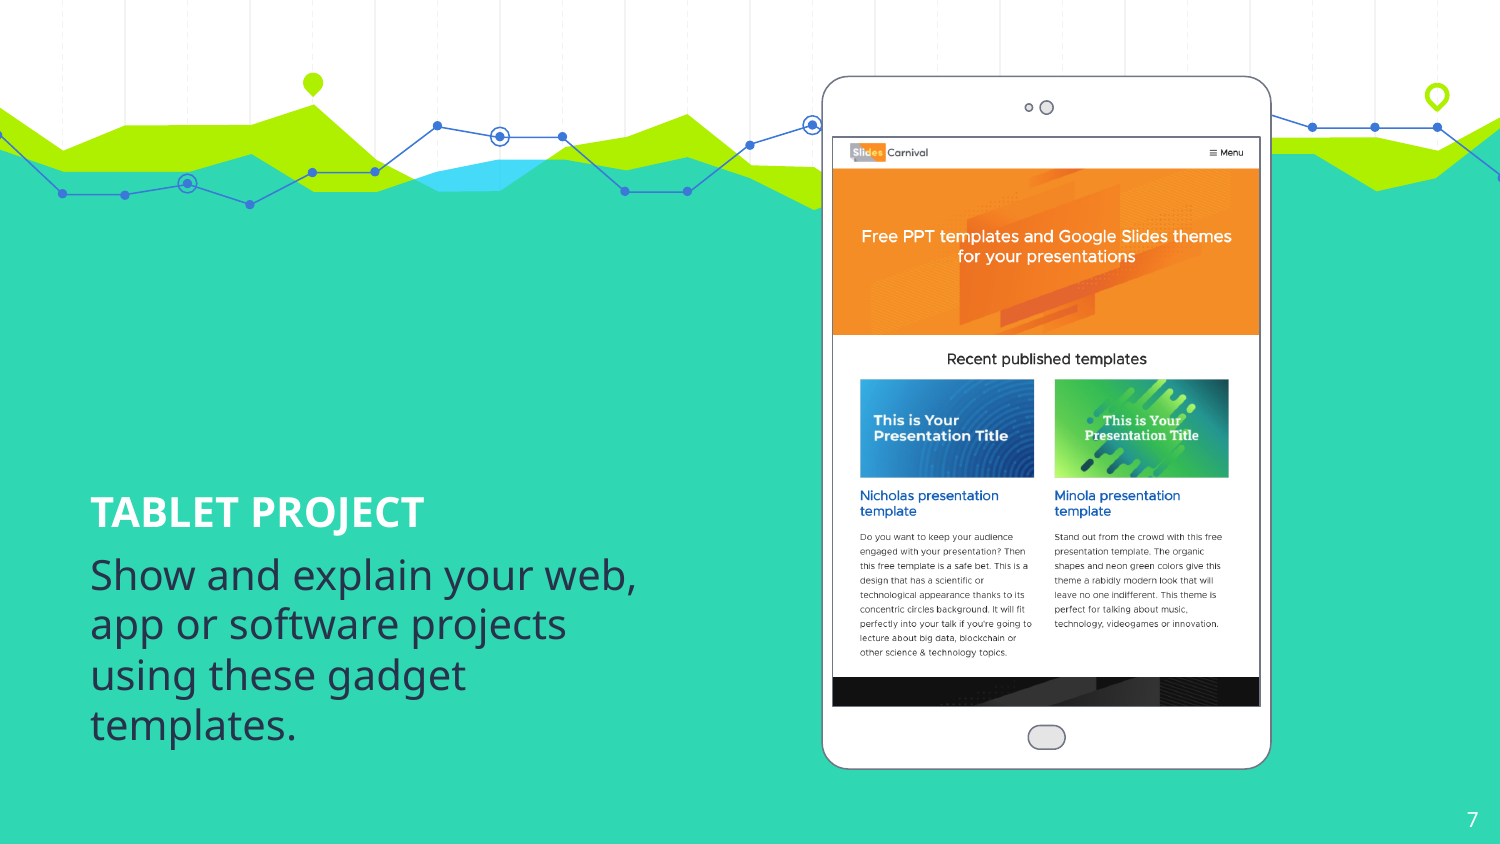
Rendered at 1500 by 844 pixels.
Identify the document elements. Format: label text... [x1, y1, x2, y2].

list TABLET PROJECT Show and explain your web, app or software projects using these gadget templates. [75, 353, 662, 764]
picture [832, 137, 1260, 707]
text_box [821, 76, 1272, 770]
slide_number 7 [1403, 791, 1494, 844]
